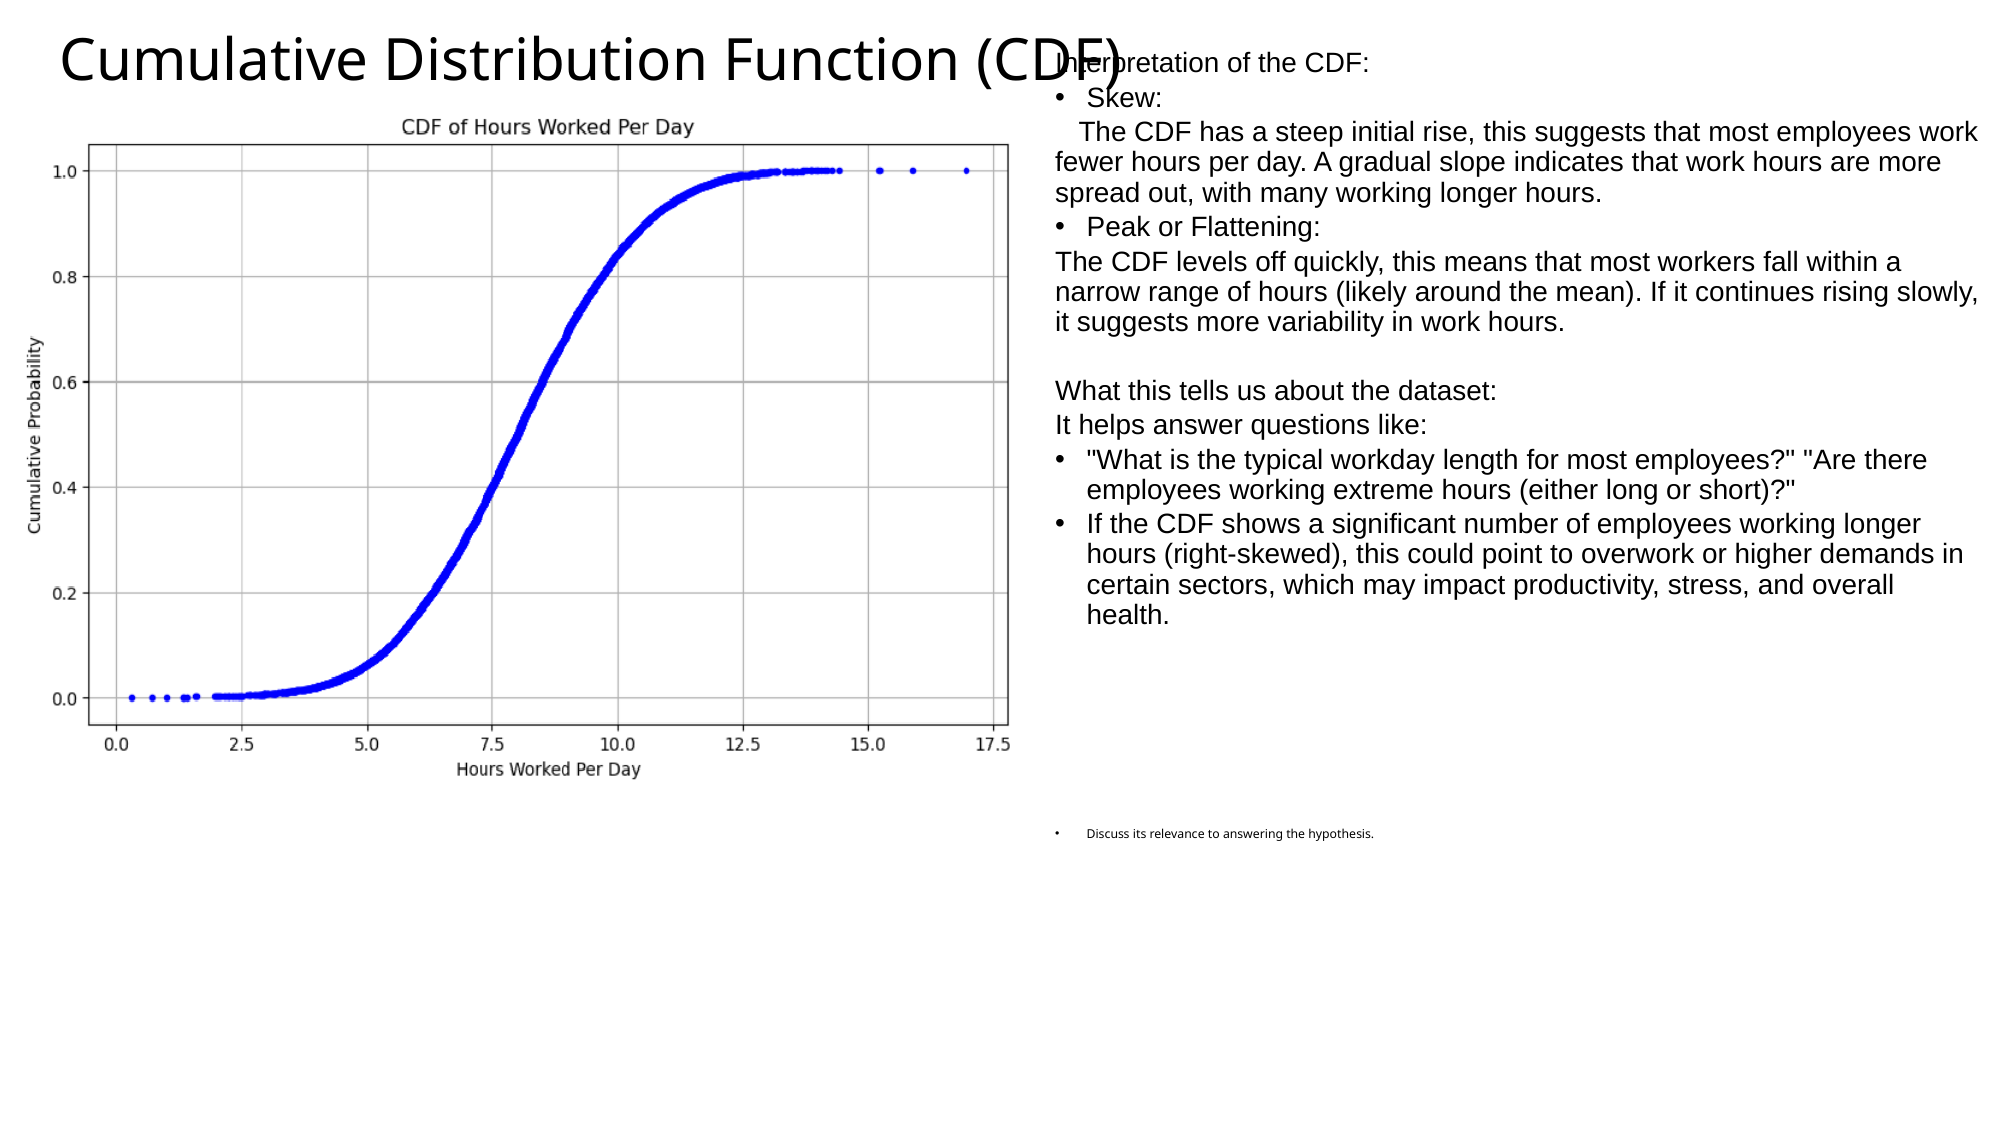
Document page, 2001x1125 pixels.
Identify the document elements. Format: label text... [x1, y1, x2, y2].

title Cumulative Distribution Function (CDF) [44, 0, 1721, 110]
picture [0, 110, 1046, 792]
list Interpretation of the CDF: Skew: The CDF has a steep initial rise, this suggests that most employees work fewer hours per day. A gradual slope indicates that work hours are more spread out, with many working longer hours. Peak or Flattening: The CDF levels off quickly, this means that most workers fall within a narrow range of hours (likely around the mean). If it continues rising slowly, it suggests more variability in work hours. What this tells us about the dataset: It helps answer questions like: "What is the typical workday length for most employees?" "Are there employees working extreme hours (either long or short)?" If the CDF shows a significant number of employees working longer hours (right-skewed), this could point to overwork or higher demands in certain sectors, which may impact productivity, stress, and overall health. Discuss its relevance to answering the hypothesis. [1040, 41, 2000, 874]
